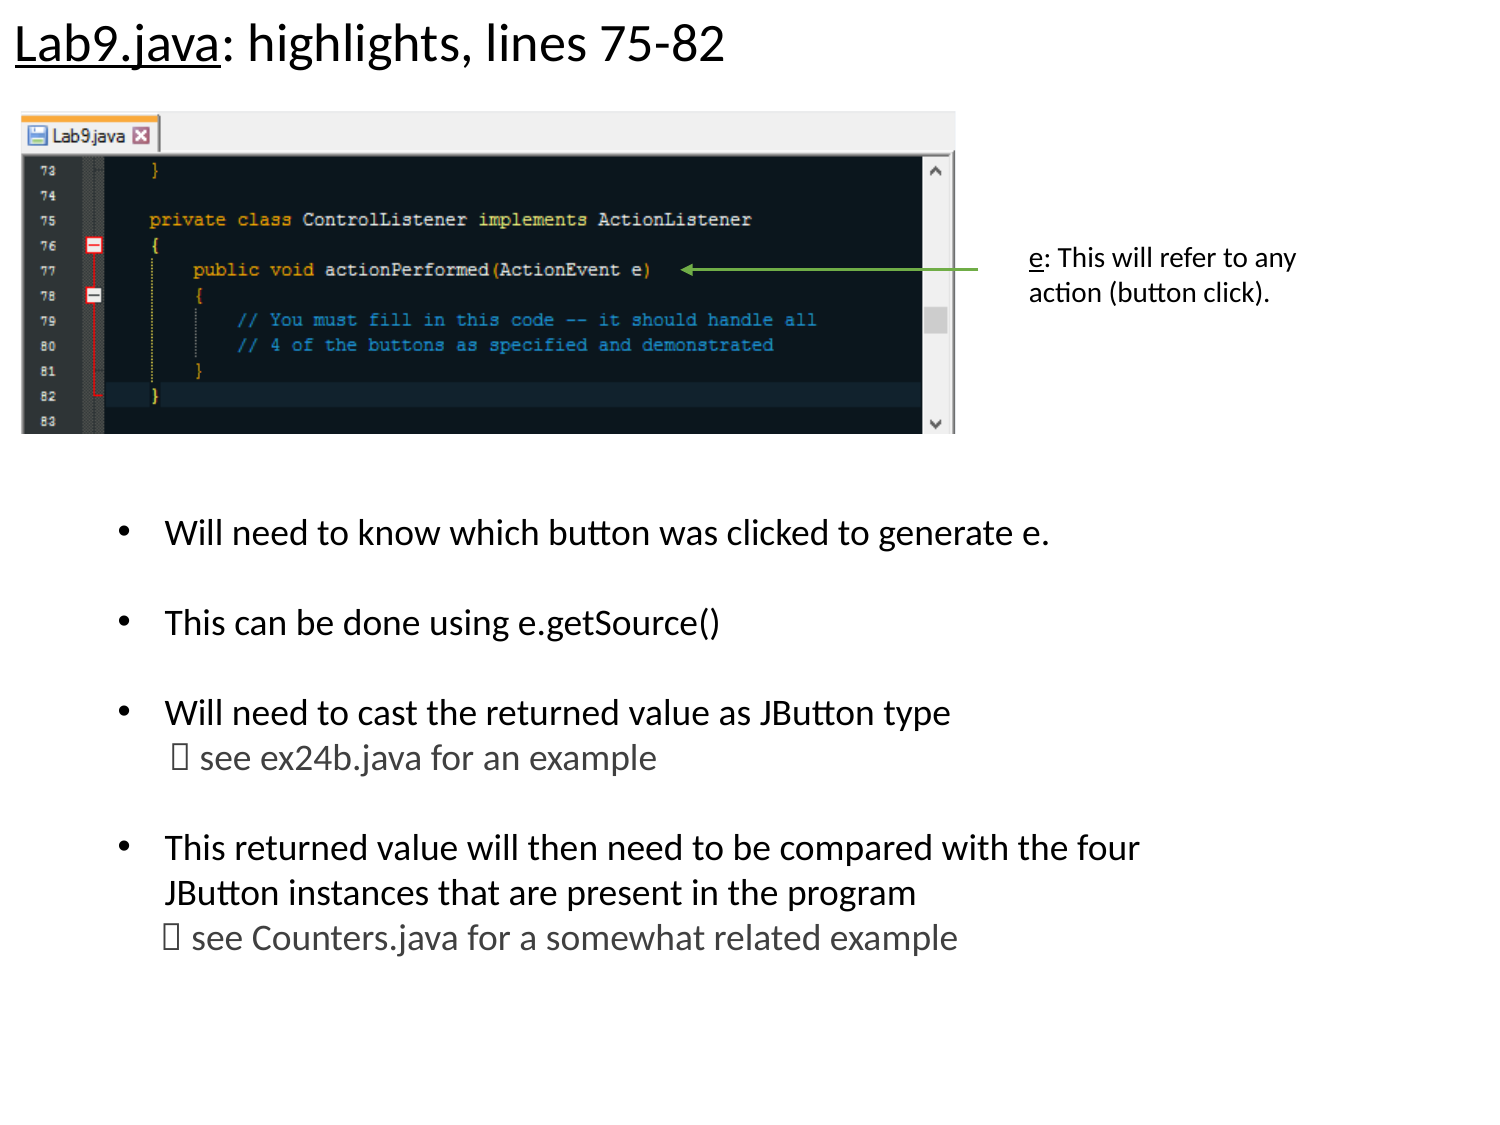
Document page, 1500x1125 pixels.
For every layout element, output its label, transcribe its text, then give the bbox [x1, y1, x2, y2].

text_box Lab9.java: highlights, lines 75-82 [0, 0, 1483, 80]
picture [20, 111, 956, 434]
text_box Will need to know which button was clicked to generate e. This can be done using e.getSource() Will need to cast the returned value as JButton type  see ex24b.java for an example This returned value will then need to be compared with the four JButton instances that are present in the program  see Counters.java for a somewhat related example [102, 500, 1274, 966]
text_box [680, 231, 1360, 353]
